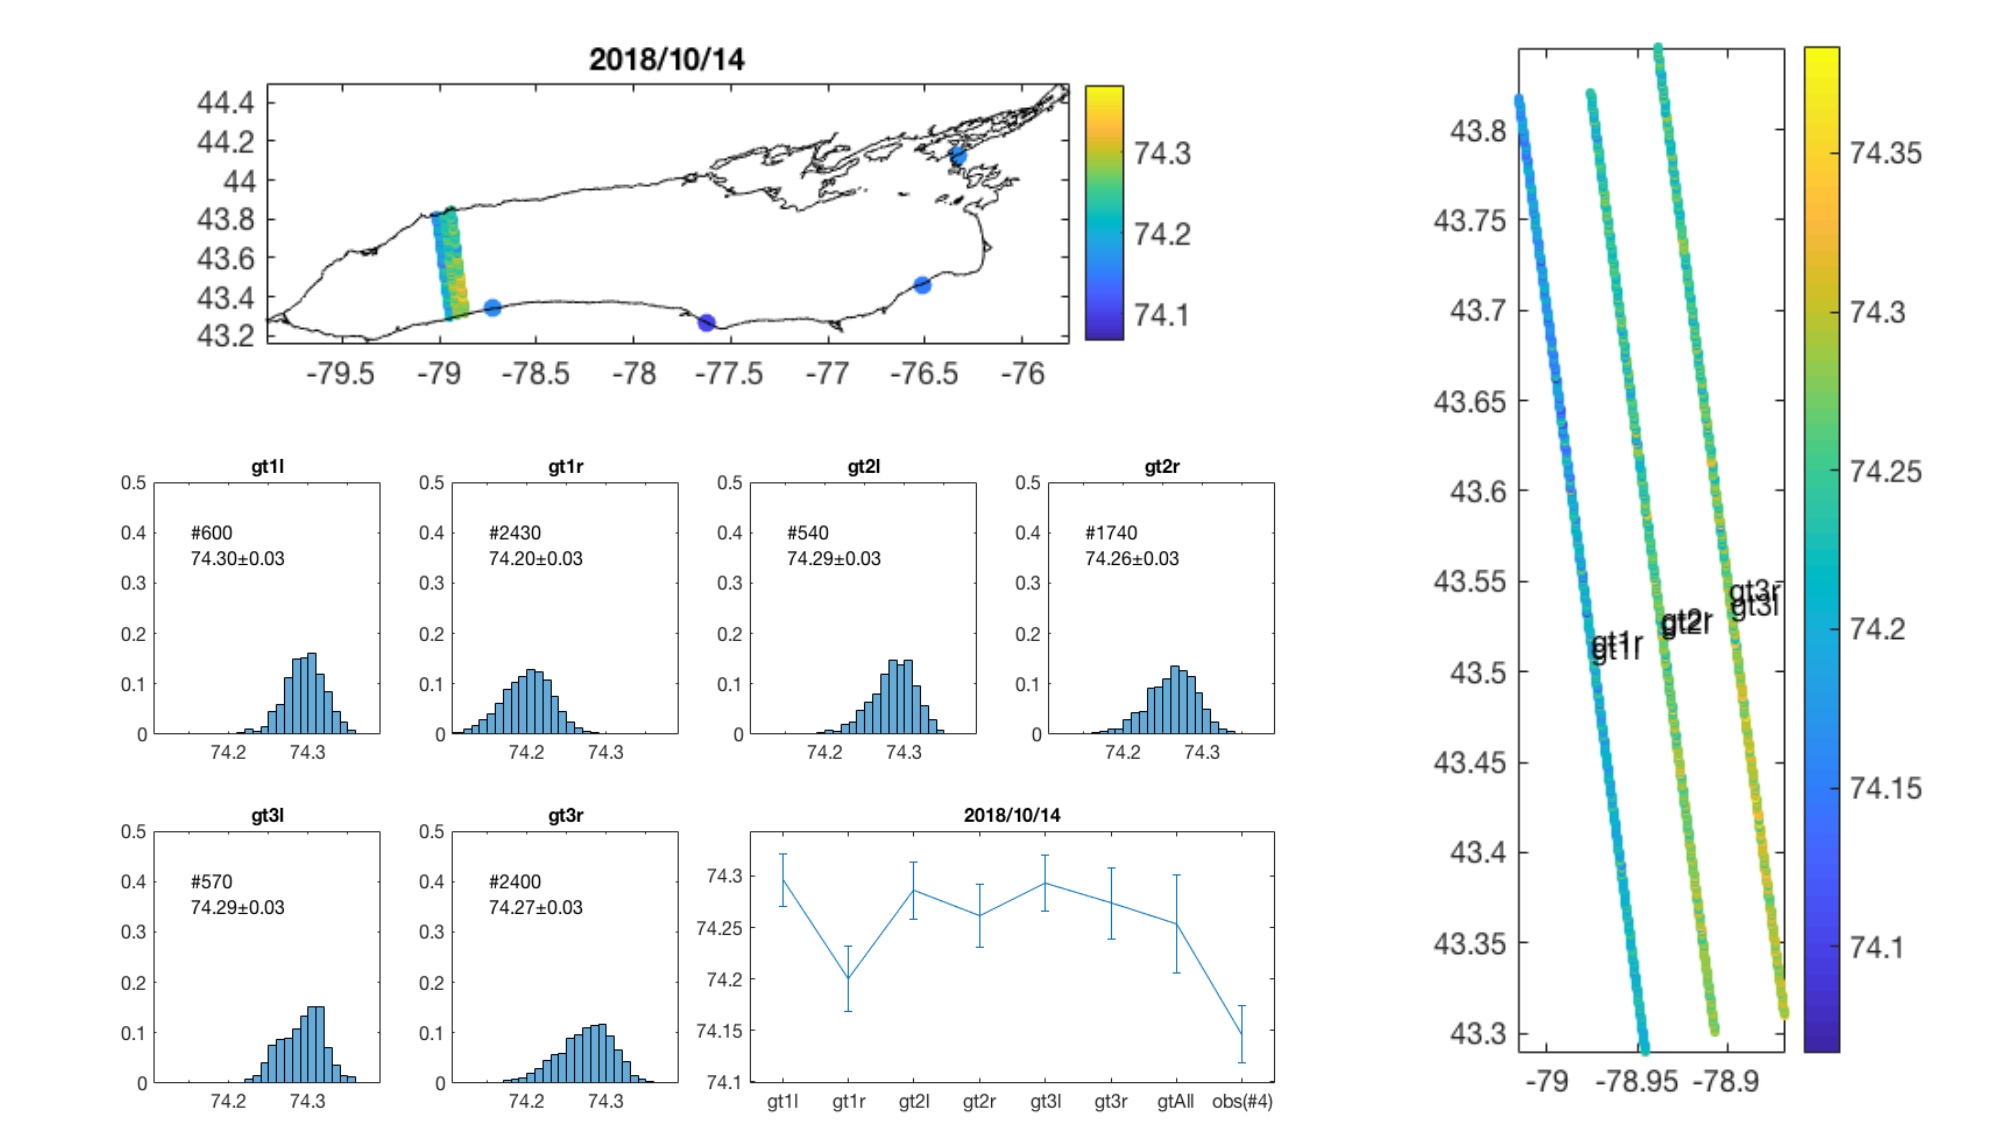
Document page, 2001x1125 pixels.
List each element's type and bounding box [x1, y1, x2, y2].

picture [1414, 0, 1927, 1125]
picture [86, 0, 1302, 1125]
